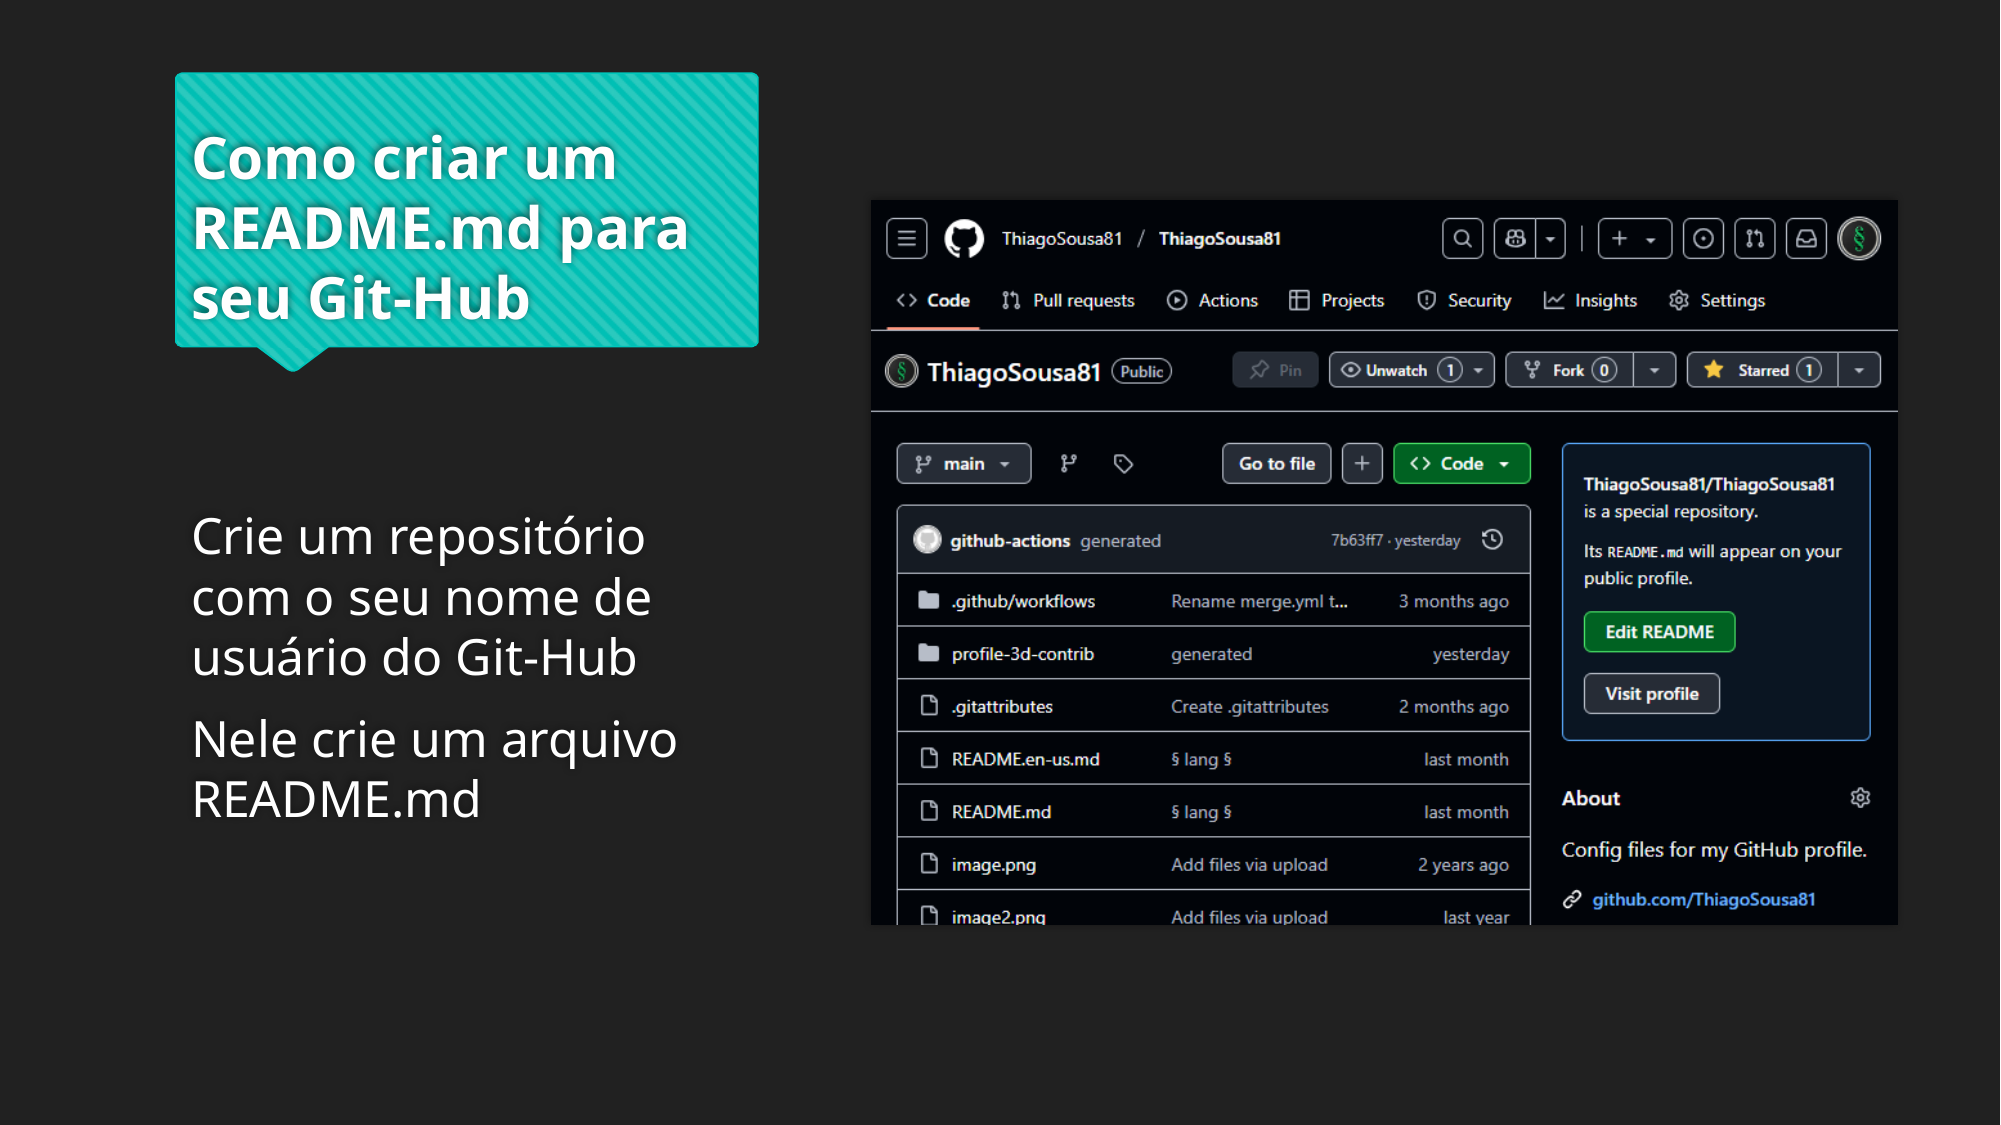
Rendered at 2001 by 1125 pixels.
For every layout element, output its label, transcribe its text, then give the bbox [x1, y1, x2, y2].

title Como criar um README.md para seu Git-Hub [176, 73, 758, 339]
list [871, 199, 1898, 926]
list Crie um repositório com o seu nome de usuário do Git-Hub Nele crie um arquivo README.md [176, 370, 758, 962]
